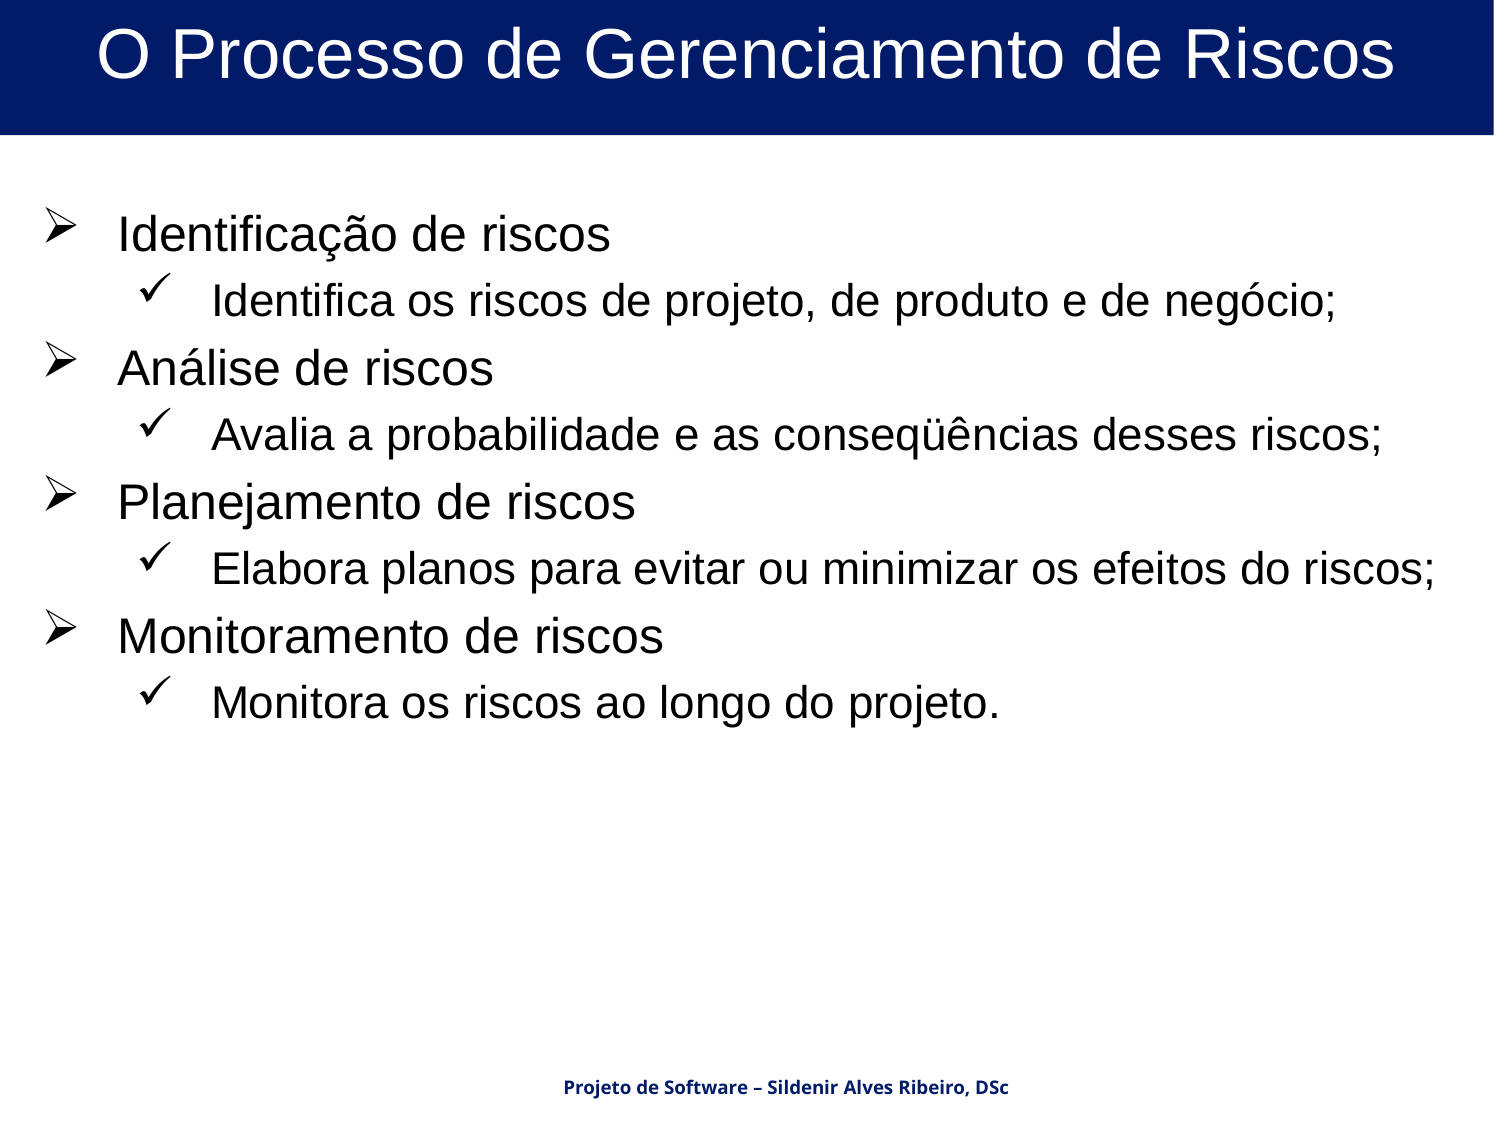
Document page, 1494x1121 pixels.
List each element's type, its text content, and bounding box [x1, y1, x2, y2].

text_box Projeto de Software – Sildenir Alves Ribeiro, DSc [392, 1068, 1180, 1106]
list Identificação de riscos Identifica os riscos de projeto, de produto e de negócio; Análise de riscos Avalia a probabilidade e as conseqüências desses riscos; Planejamento de riscos Elabora planos para evitar ou minimizar os efeitos do riscos; Monitoramento de riscos Monitora os riscos ao longo do projeto. [26, 194, 1470, 938]
title O Processo de Gerenciamento de Riscos [0, 0, 1494, 136]
